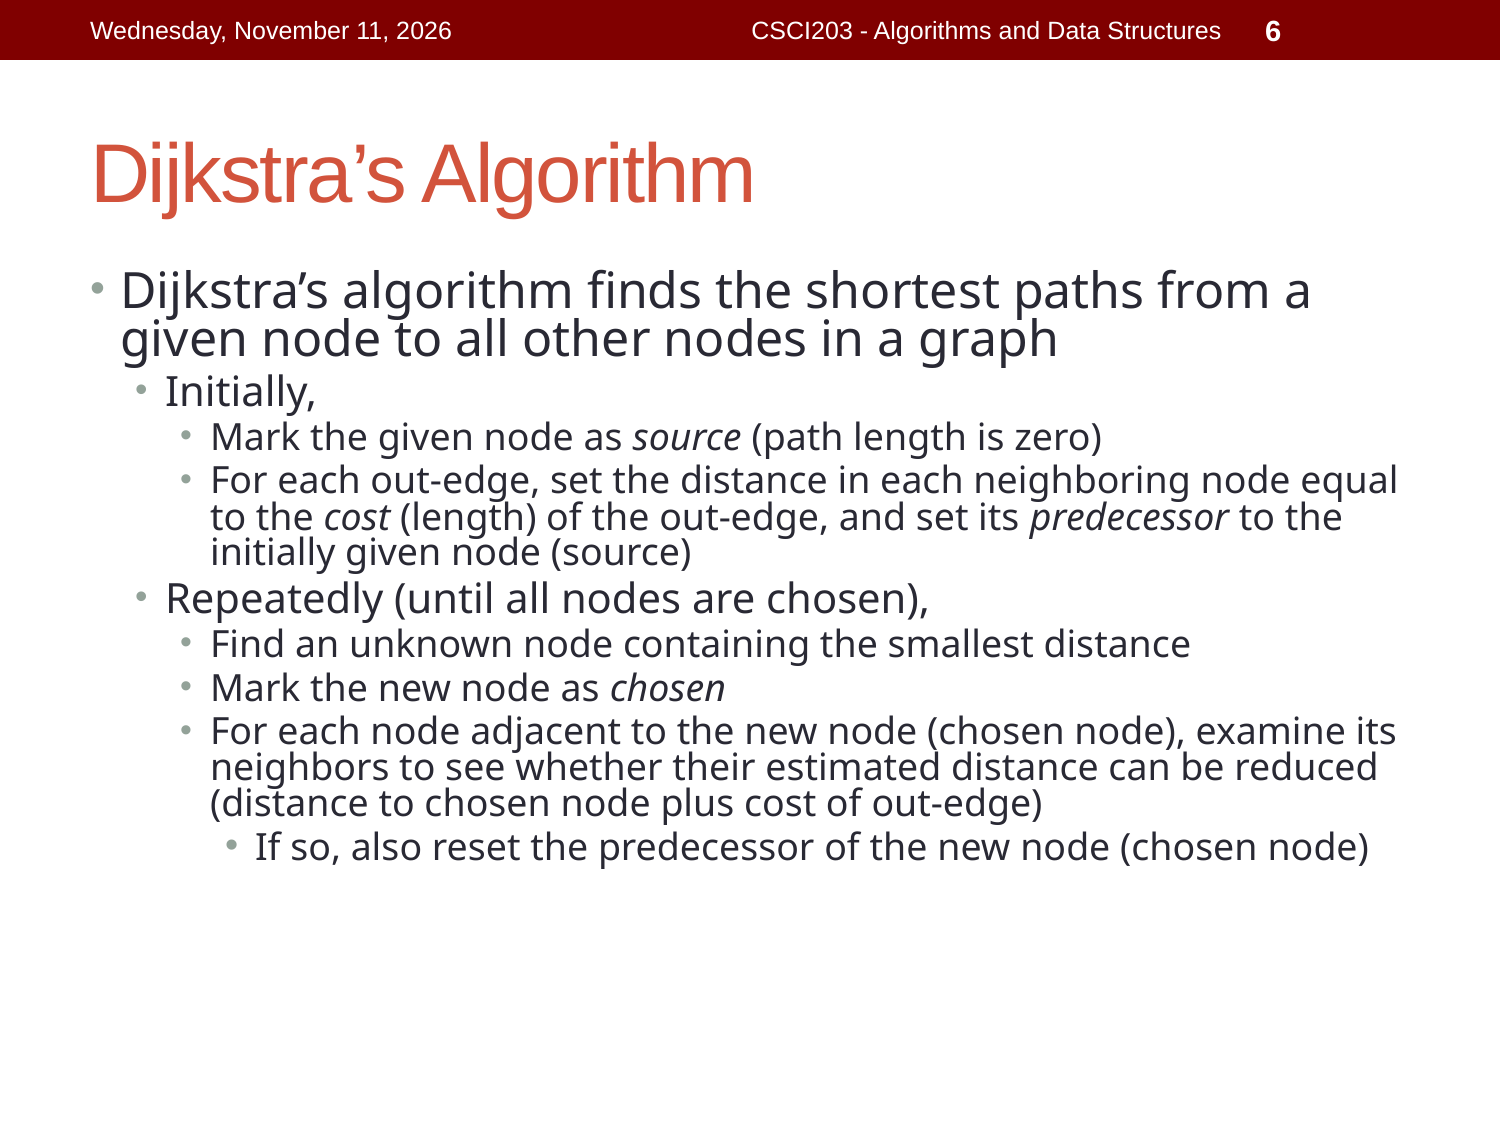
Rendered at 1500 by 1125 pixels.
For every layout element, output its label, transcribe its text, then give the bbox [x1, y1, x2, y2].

slide_number 6 [1250, 3, 1425, 57]
list Dijkstra’s algorithm finds the shortest paths from a given node to all other nodes in a graph Initially, Mark the given node as source (path length is zero) For each out-edge, set the distance in each neighboring node equal to the cost (length) of the out-edge, and set its predecessor to the initially given node (source) Repeatedly (until all nodes are chosen), Find an unknown node containing the smallest distance Mark the new node as chosen For each node adjacent to the new node (chosen node), examine its neighbors to see whether their estimated distance can be reduced (distance to chosen node plus cost of out-edge) If so, also reset the predecessor of the new node (chosen node) [75, 262, 1425, 1063]
title Dijkstra’s Algorithm [75, 87, 1425, 250]
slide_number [75, 3, 550, 57]
footer CSCI203 - Algorithms and Data Structures [562, 3, 1238, 57]
